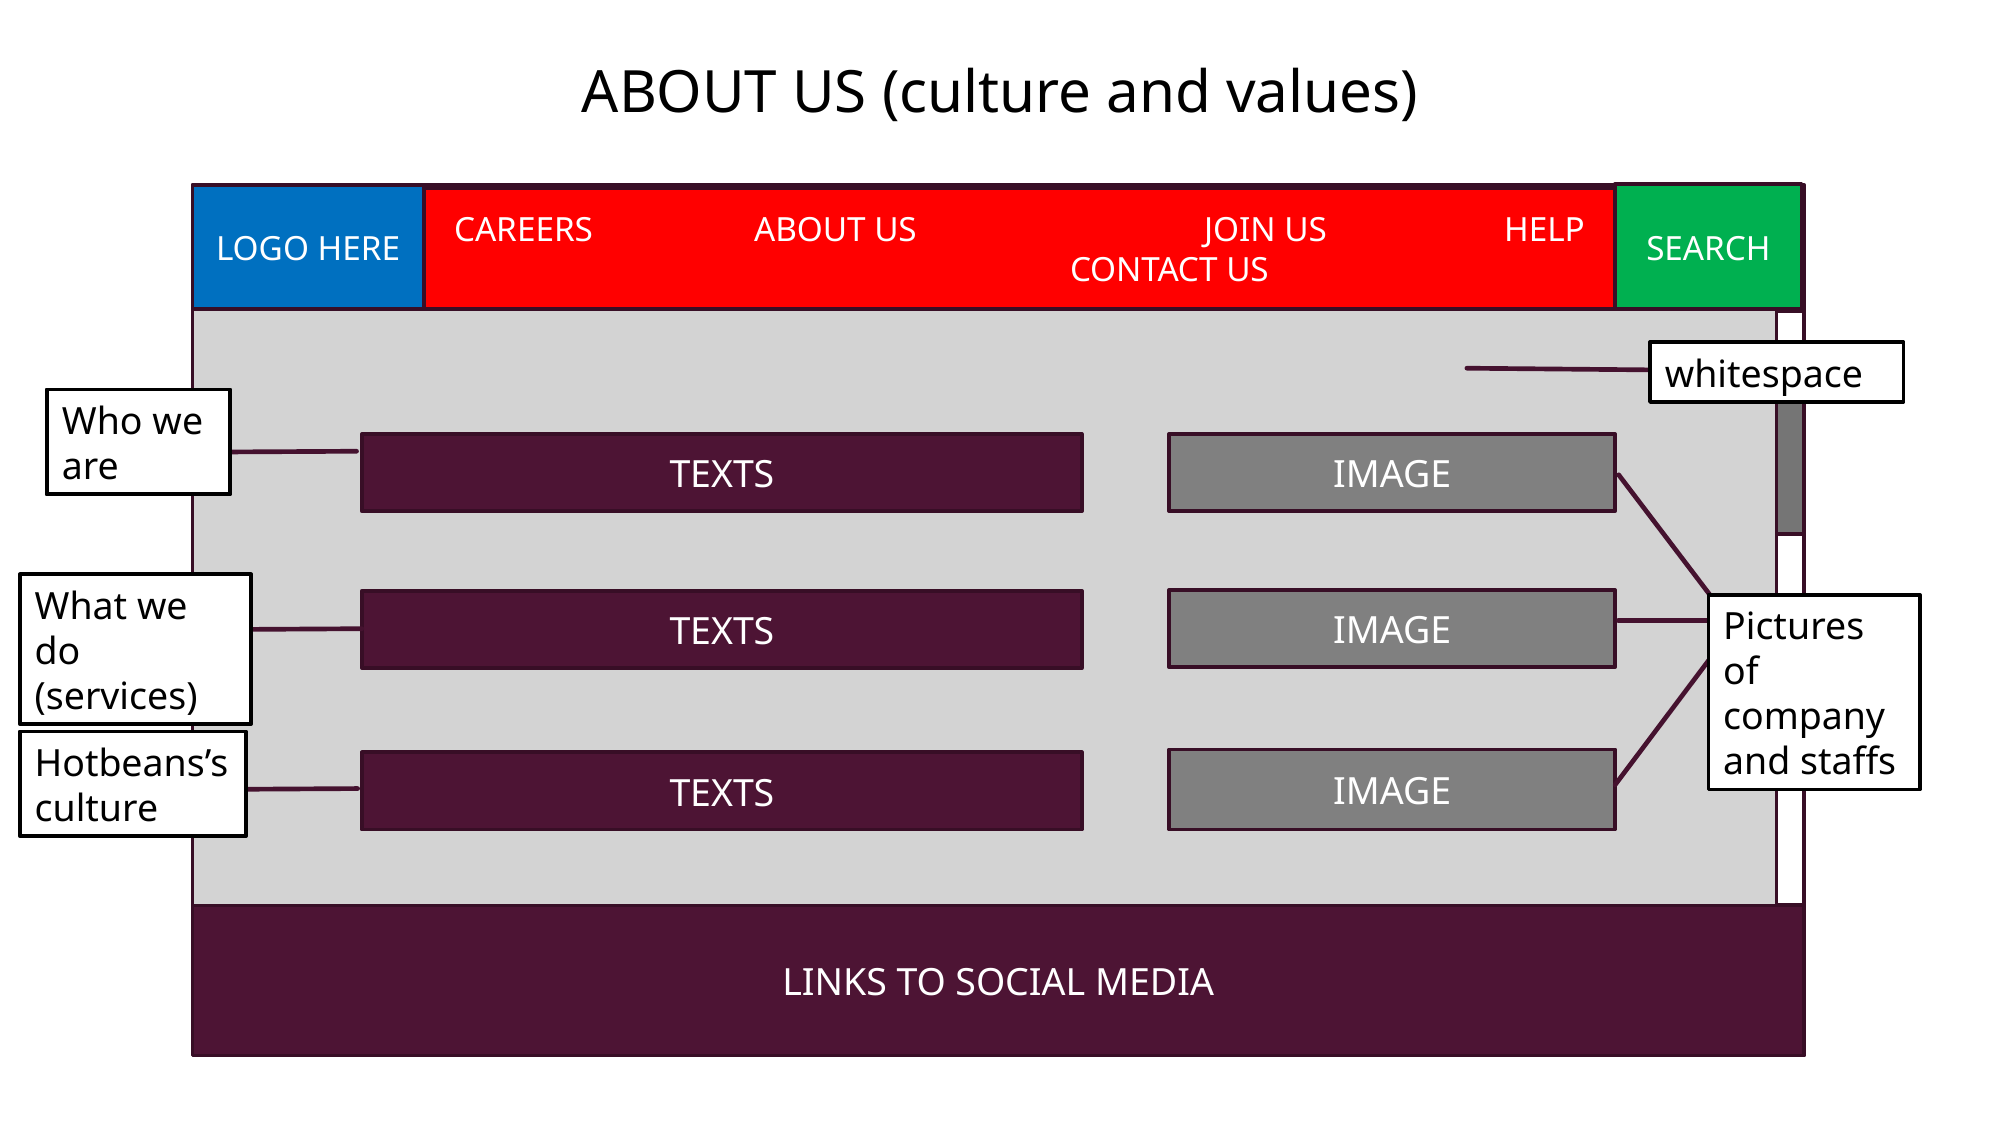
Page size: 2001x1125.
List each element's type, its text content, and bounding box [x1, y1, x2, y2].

text_box Hotbeans’s culture [18, 730, 248, 838]
text_box ABOUT US (culture and values) [0, 29, 2000, 150]
text_box LOGO HERE [191, 183, 425, 307]
text_box whitespace [1648, 340, 1905, 404]
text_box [1618, 474, 1731, 619]
text_box LINKS TO SOCIAL MEDIA [191, 904, 1806, 1057]
text_box IMAGE [1167, 432, 1617, 513]
text_box IMAGE [1167, 588, 1612, 669]
text_box [1775, 309, 1806, 340]
text_box [1775, 404, 1806, 536]
text_box Who we are [45, 388, 231, 496]
text_box SEARCH [1613, 182, 1803, 307]
text_box IMAGE [1167, 748, 1617, 831]
text_box [1775, 791, 1806, 904]
text_box TEXTS [360, 750, 1084, 831]
text_box TEXTS [360, 432, 1084, 513]
text_box What we do (services) [18, 572, 253, 726]
text_box CAREERS ABOUT US JOIN US HELP CONTACT US [422, 186, 1617, 311]
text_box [1466, 367, 1674, 371]
text_box [1775, 536, 1806, 593]
text_box [191, 307, 1803, 904]
text_box TEXTS [360, 589, 1084, 670]
text_box Pictures of company and staffs [1734, 593, 1922, 791]
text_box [1614, 628, 1735, 786]
